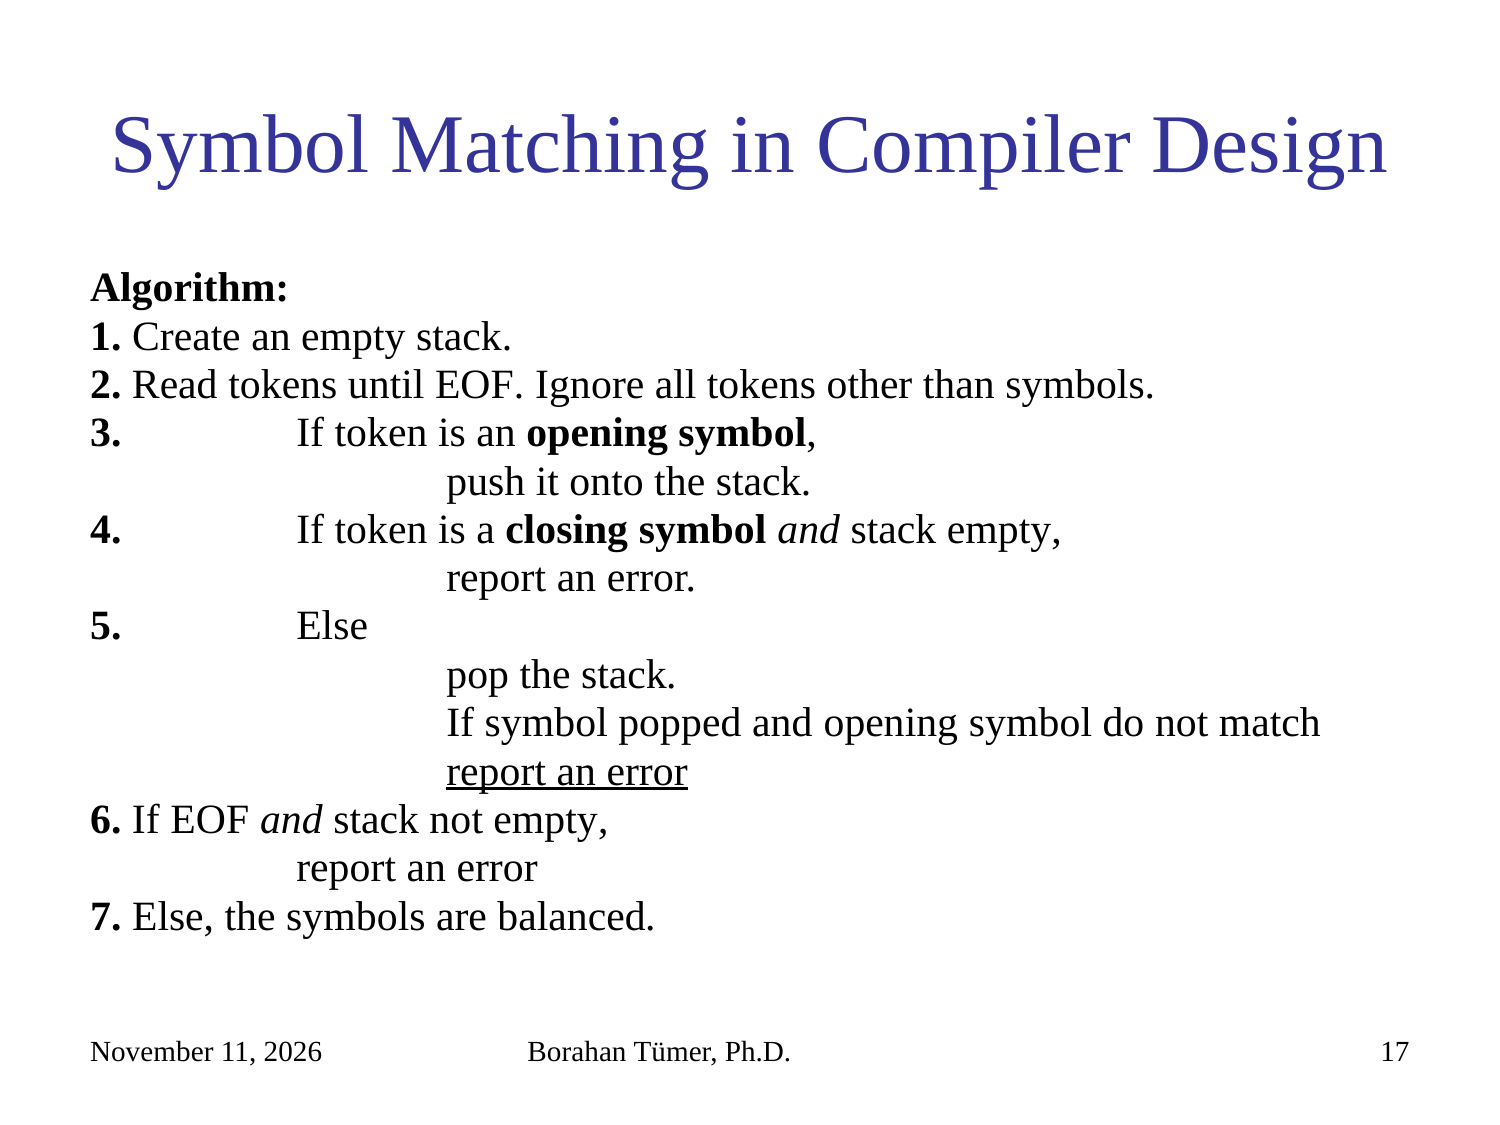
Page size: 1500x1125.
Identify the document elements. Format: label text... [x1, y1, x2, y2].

footer Borahan Tümer, Ph.D. [512, 1024, 988, 1103]
title Symbol Matching in Compiler Design [75, 45, 1425, 233]
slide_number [75, 1024, 425, 1103]
list Algorithm: 1. Create an empty stack. 2. Read tokens until EOF. Ignore all tokens other than symbols. 3. If token is an opening symbol, push it onto the stack. 4. If token is a closing symbol and stack empty, report an error. 5. Else pop the stack. If symbol popped and opening symbol do not match report an error 6. If EOF and stack not empty, report an error 7. Else, the symbols are balanced. [75, 262, 1424, 1005]
slide_number 17 [1074, 1024, 1425, 1103]
